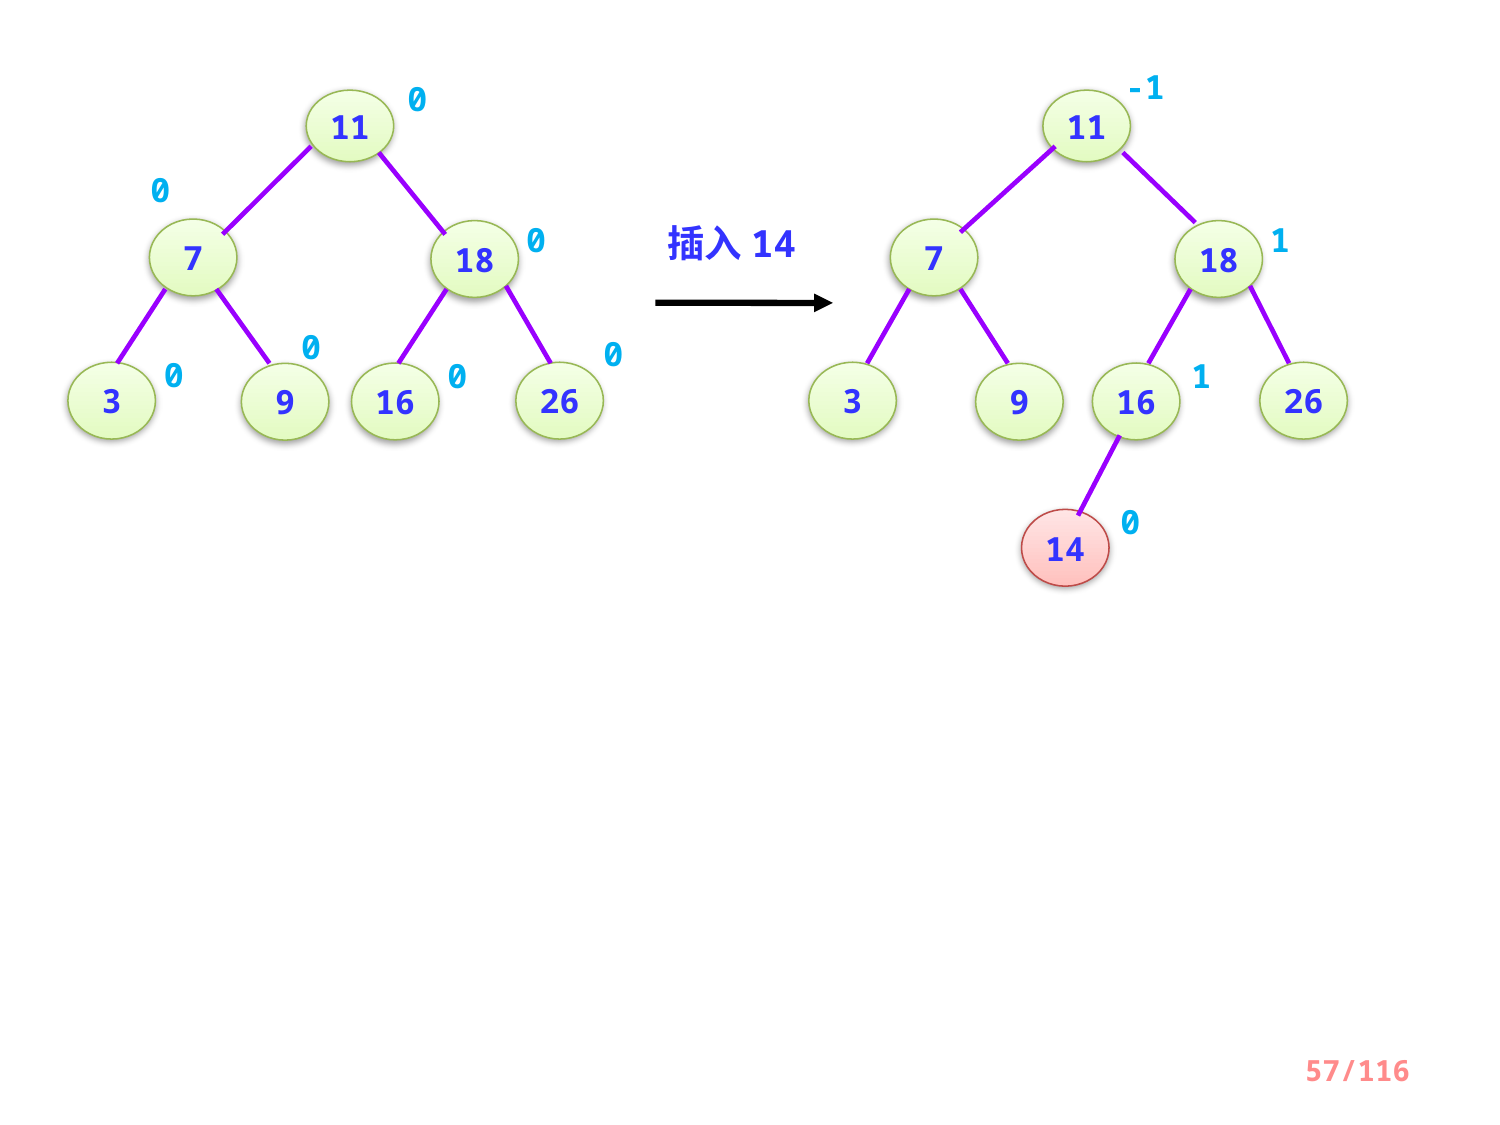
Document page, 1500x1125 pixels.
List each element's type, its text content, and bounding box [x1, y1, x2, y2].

text_box 7 [148, 219, 238, 297]
text_box 3 [67, 361, 157, 440]
text_box 16 [350, 362, 440, 441]
text_box 18 [430, 219, 520, 299]
text_box 0 [163, 354, 205, 405]
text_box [655, 66, 1348, 587]
text_box 0 [526, 219, 567, 269]
text_box 0 [603, 333, 644, 384]
slide_number 57/116 [1074, 1042, 1425, 1103]
text_box 0 [150, 168, 205, 219]
text_box 0 [407, 78, 448, 129]
text_box 11 [305, 89, 395, 163]
text_box 9 [240, 362, 330, 441]
text_box 26 [515, 361, 605, 440]
text_box 0 [447, 354, 488, 405]
text_box 0 [301, 326, 342, 377]
